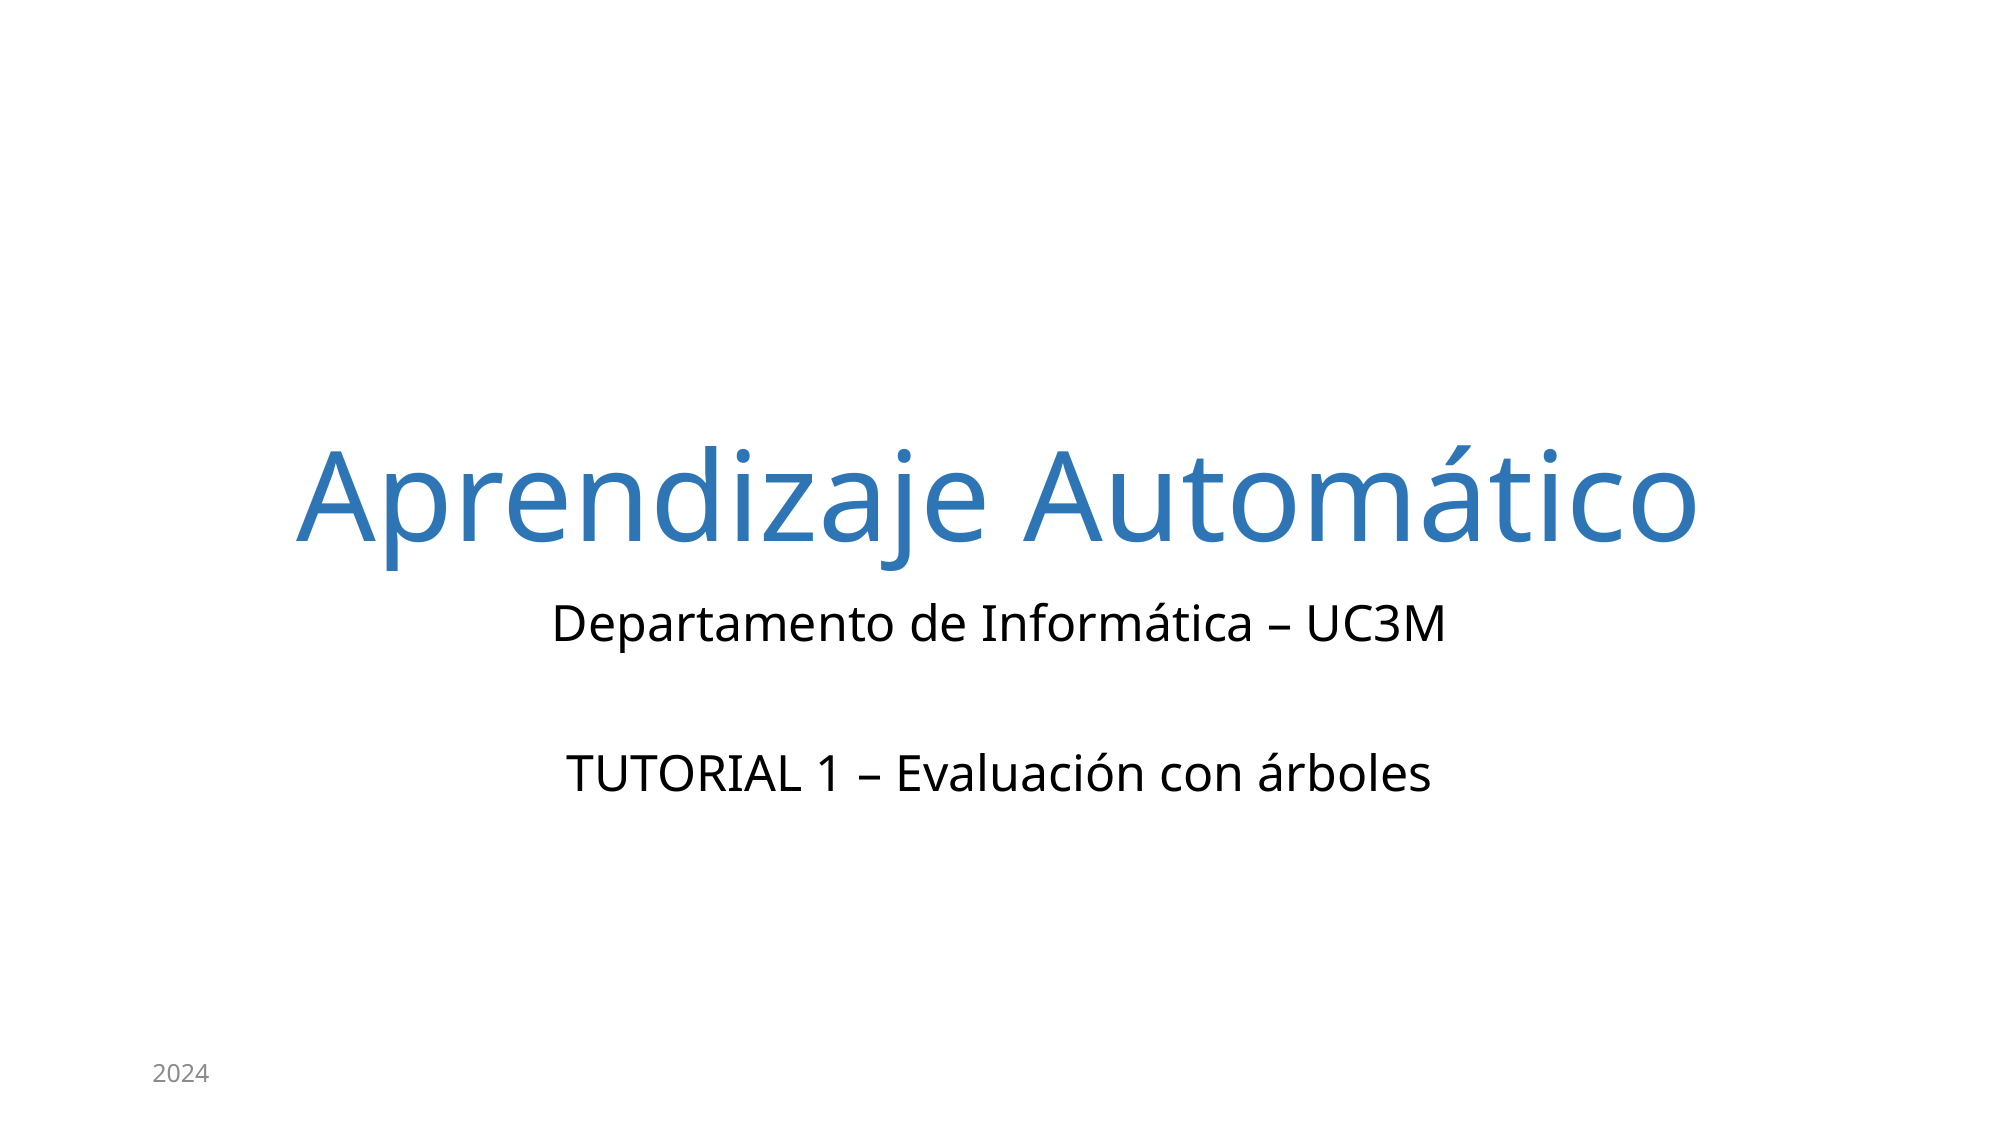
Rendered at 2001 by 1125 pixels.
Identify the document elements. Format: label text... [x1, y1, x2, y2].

slide_number 2024 [137, 1042, 588, 1103]
subtitle Departamento de Informática – UC3M TUTORIAL 1 – Evaluación con árboles [249, 590, 1750, 863]
title Aprendizaje Automático [249, 184, 1750, 576]
